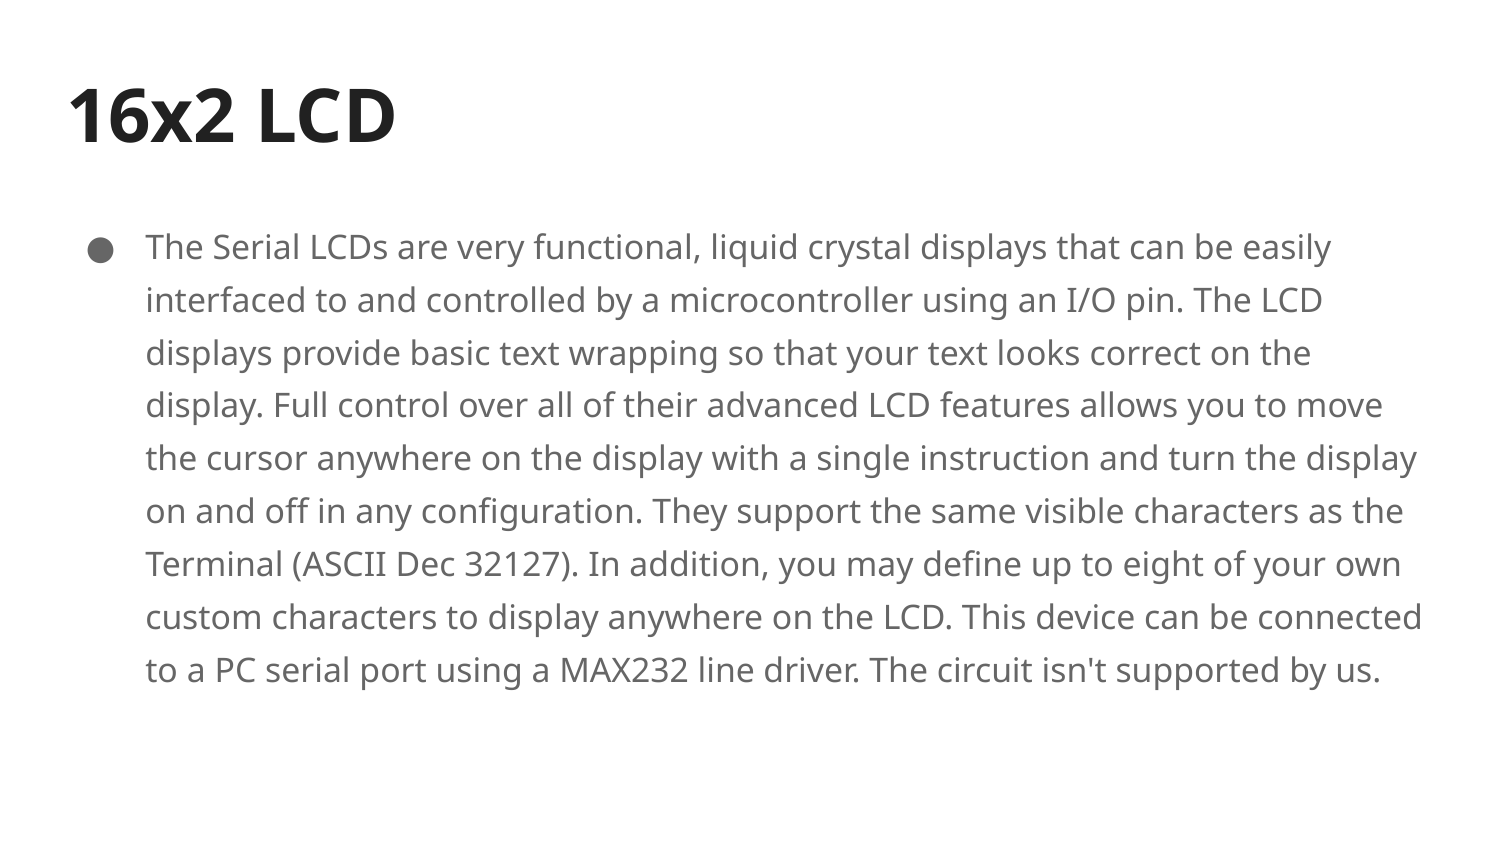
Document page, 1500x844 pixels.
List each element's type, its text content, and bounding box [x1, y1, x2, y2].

list The Serial LCDs are very functional, liquid crystal displays that can be easily interfaced to and controlled by a microcontroller using an I/O pin. The LCD displays provide basic text wrapping so that your text looks correct on the display. Full control over all of their advanced LCD features allows you to move the cursor anywhere on the display with a single instruction and turn the display on and off in any configuration. They support the same visible characters as the Terminal (ASCII Dec 32127). In addition, you may define up to eight of your own custom characters to display anywhere on the LCD. This device can be connected to a PC serial port using a MAX232 line driver. The circuit isn't supported by us. [51, 201, 1449, 750]
title 16x2 LCD [51, 48, 1449, 180]
